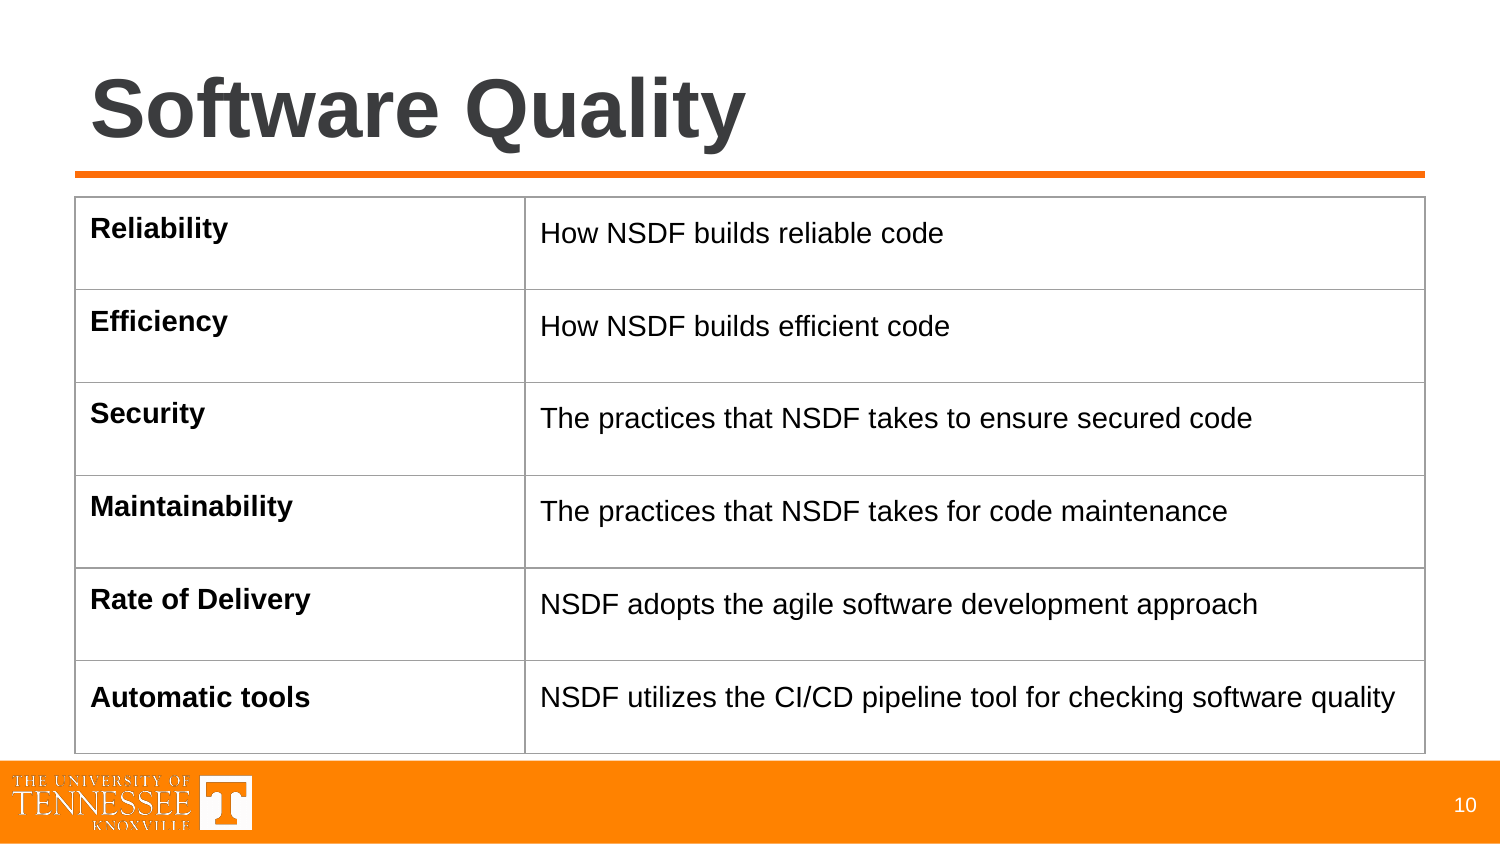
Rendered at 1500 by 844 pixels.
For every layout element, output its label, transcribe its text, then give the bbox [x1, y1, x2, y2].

table_cell NSDF utilizes the CI/CD pipeline tool for checking software quality [526, 661, 1424, 753]
slide_number ‹#› [1141, 782, 1492, 827]
table_header Reliability [76, 198, 524, 289]
title Software Quality [75, 33, 1425, 175]
table_cell Automatic tools [76, 661, 524, 753]
table_header How NSDF builds reliable code [526, 198, 1424, 289]
table_cell Efficiency [76, 290, 524, 382]
table_cell Rate of Delivery [76, 569, 524, 660]
table_cell The practices that NSDF takes to ensure secured code [526, 383, 1424, 475]
table_cell Maintainability [76, 476, 524, 567]
table_cell The practices that NSDF takes for code maintenance [526, 476, 1424, 567]
table_cell Security [76, 383, 524, 475]
table_cell NSDF adopts the agile software development approach [526, 569, 1424, 660]
picture [12, 775, 252, 830]
table_cell How NSDF builds efficient code [526, 290, 1424, 382]
